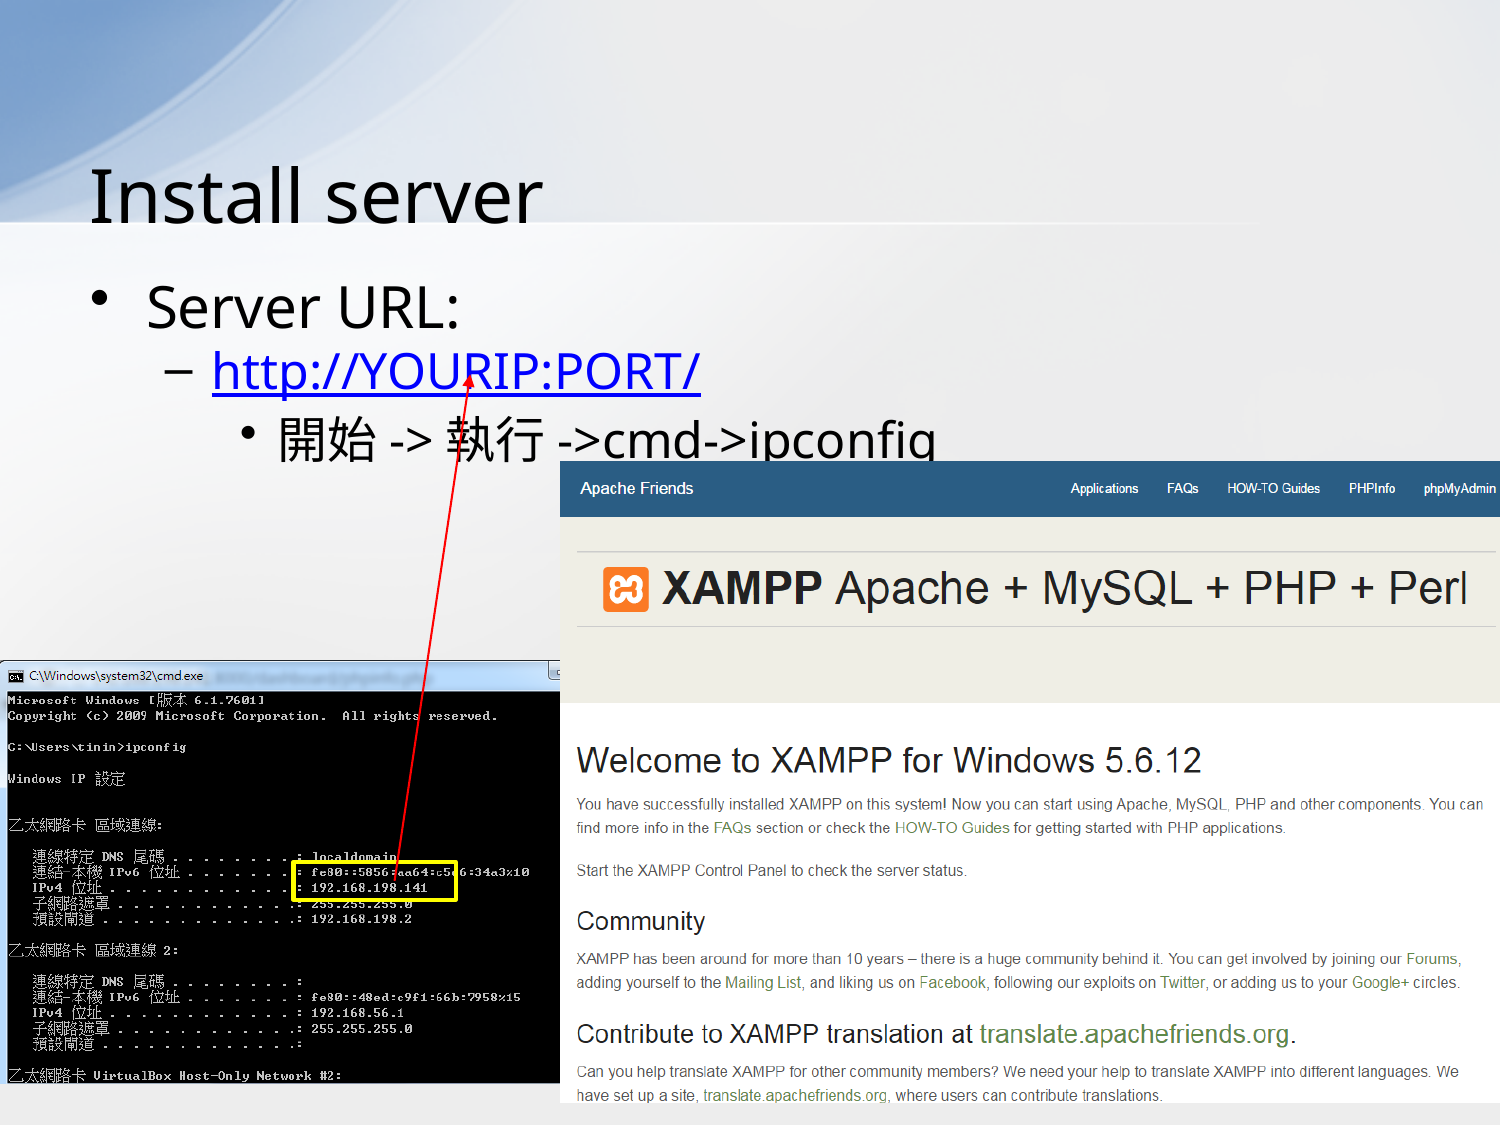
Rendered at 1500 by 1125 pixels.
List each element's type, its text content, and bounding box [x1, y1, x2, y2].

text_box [394, 373, 471, 882]
list Server URL: http://YOURIP:PORT/ 開始->執行->cmd->ipconfig [75, 262, 1425, 659]
picture [0, 0, 1500, 1125]
title Install server [75, 58, 1425, 247]
